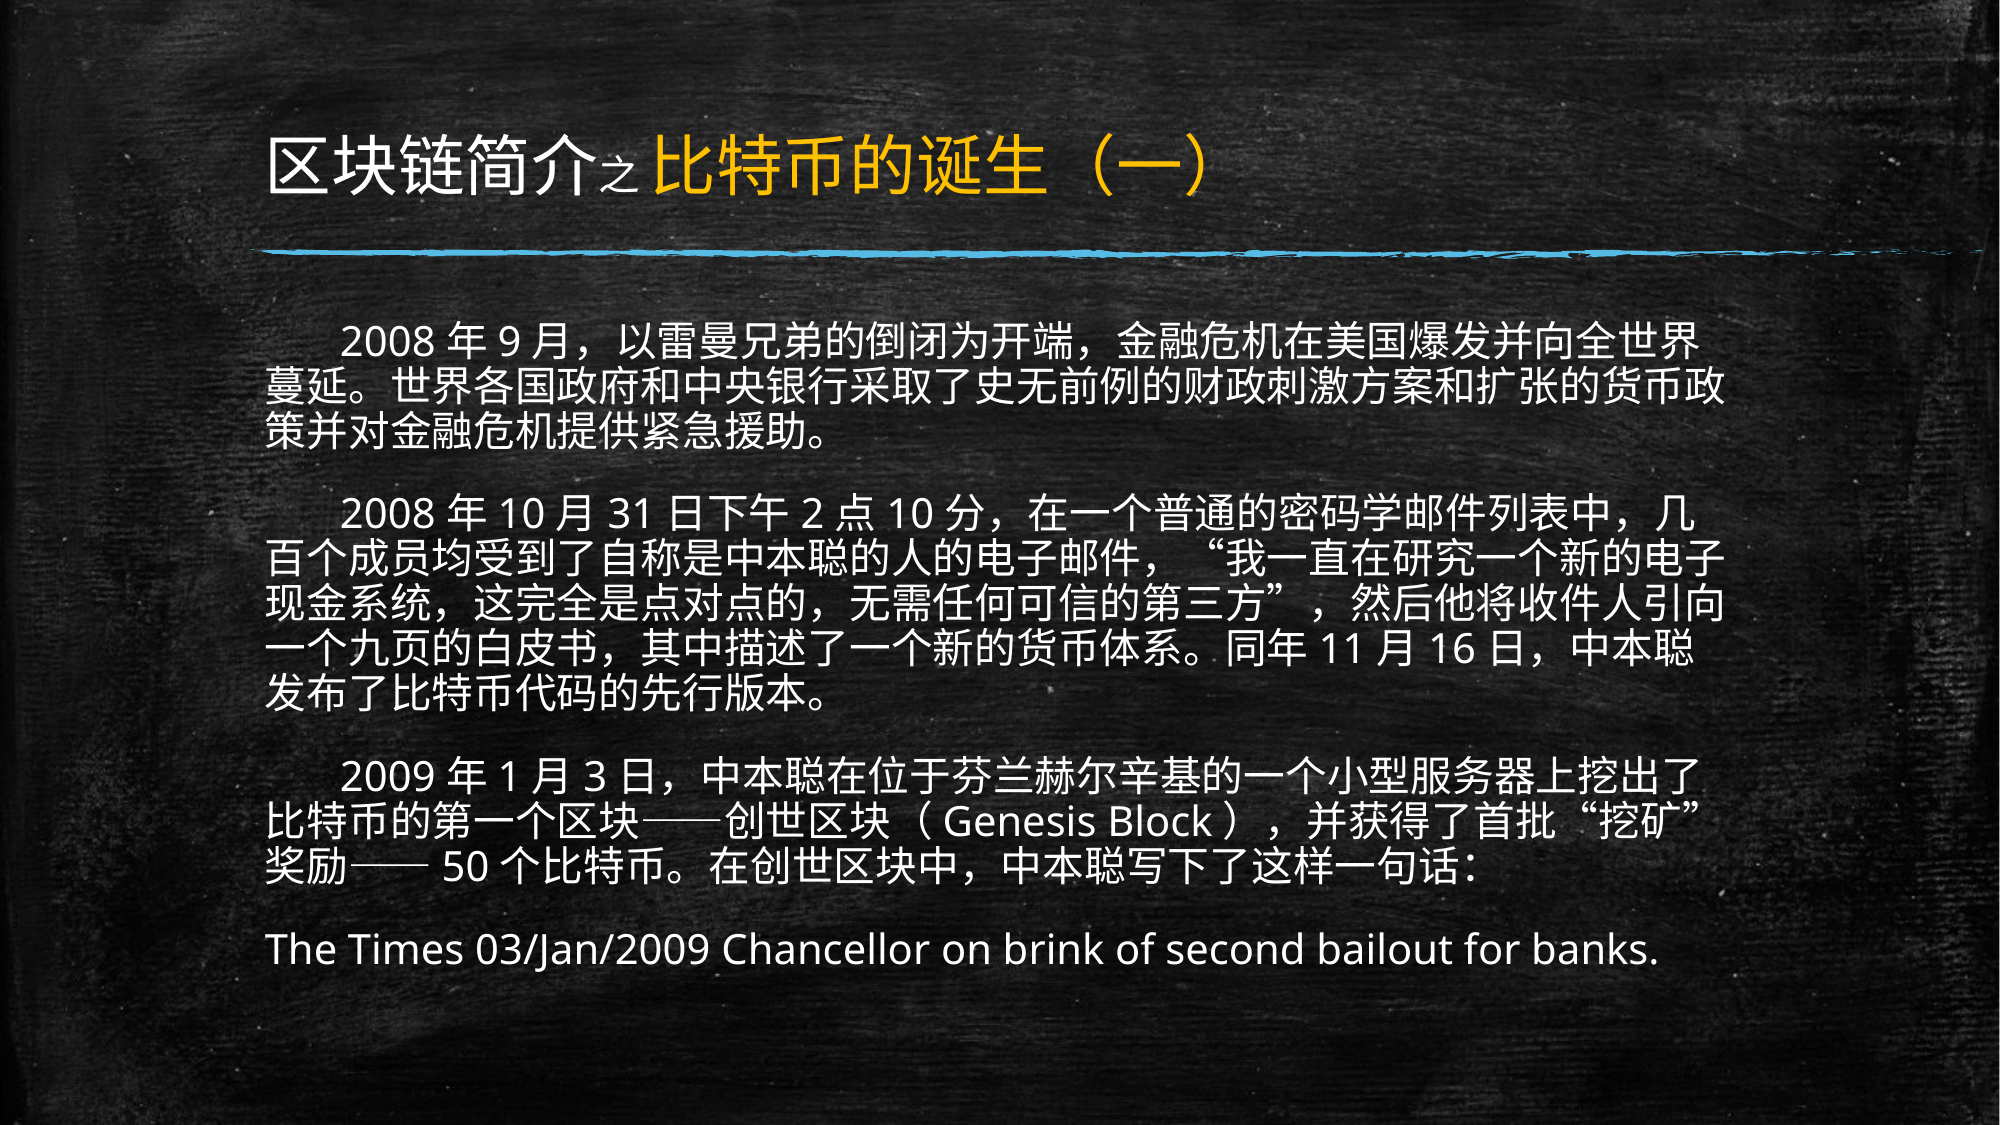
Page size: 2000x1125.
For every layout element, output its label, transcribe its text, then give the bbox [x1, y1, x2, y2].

list 2008年9月，以雷曼兄弟的倒闭为开端，金融危机在美国爆发并向全世界蔓延。世界各国政府和中央银行采取了史无前例的财政刺激方案和扩张的货币政策并对金融危机提供紧急援助。 2008年10月31日下午2点10分，在一个普通的密码学邮件列表中，几百个成员均受到了自称是中本聪的人的电子邮件，“我一直在研究一个新的电子现金系统，这完全是点对点的，无需任何可信的第三方”，然后他将收件人引向一个九页的白皮书，其中描述了一个新的货币体系。同年11月16日，中本聪发布了比特币代码的先行版本。 2009年1月3日，中本聪在位于芬兰赫尔辛基的一个小型服务器上挖出了比特币的第一个区块——创世区块（Genesis Block），并获得了首批“挖矿”奖励——50个比特币。在创世区块中，中本聪写下了这样一句话： The Times 03/Jan/2009 Chancellor on brink of second bailout for banks. [249, 312, 1750, 1013]
title 区块链简介之 比特币的诞生（一） [249, 45, 1750, 213]
